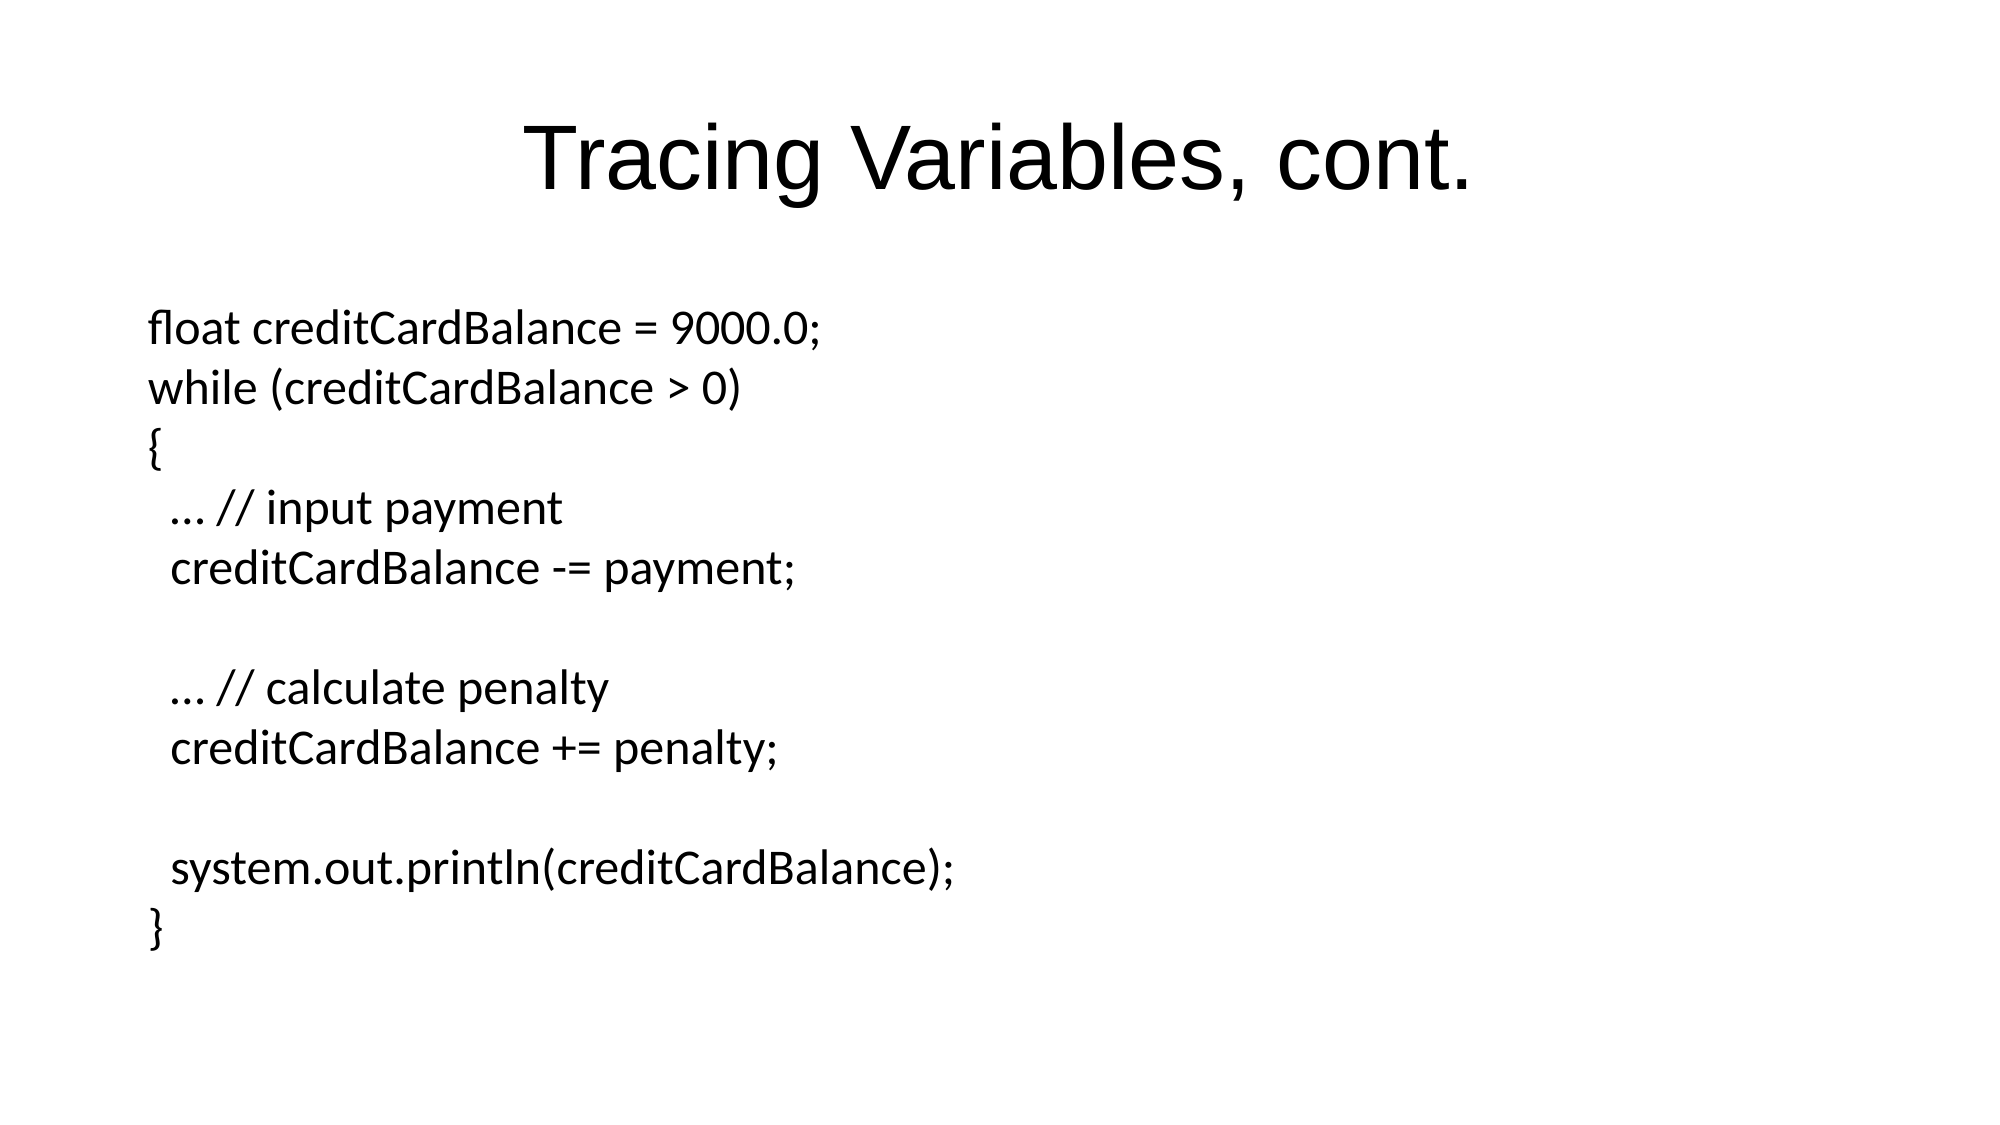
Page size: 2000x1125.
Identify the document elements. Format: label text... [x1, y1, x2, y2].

text_box float creditCardBalance = 9000.0; while (creditCardBalance > 0) { … // input payment creditCardBalance -= payment; … // calculate penalty creditCardBalance += penalty; system.out.println(creditCardBalance); } [133, 287, 1900, 1023]
title Tracing Variables, cont. [149, 51, 1850, 255]
